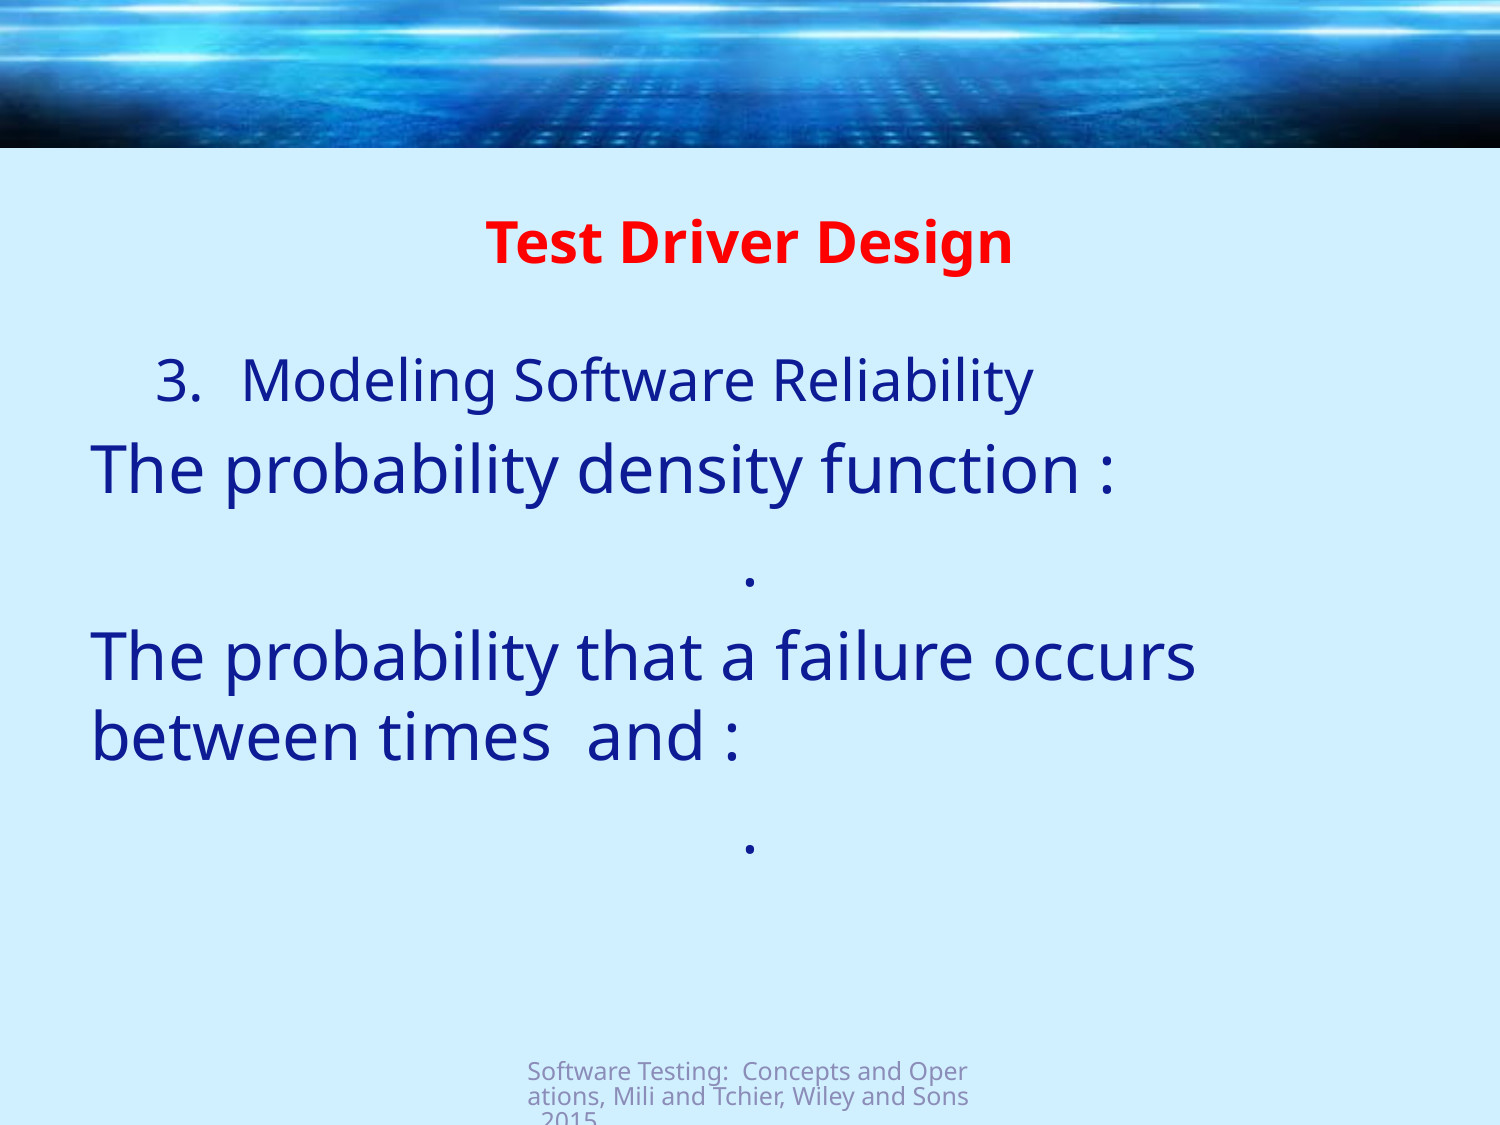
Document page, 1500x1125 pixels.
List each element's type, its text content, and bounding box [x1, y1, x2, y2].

title Test Driver Design [75, 185, 1425, 295]
footer Software Testing: Concepts and Operations, Mili and Tchier, Wiley and Sons, 2015 [512, 1042, 988, 1103]
picture [0, 0, 1500, 148]
